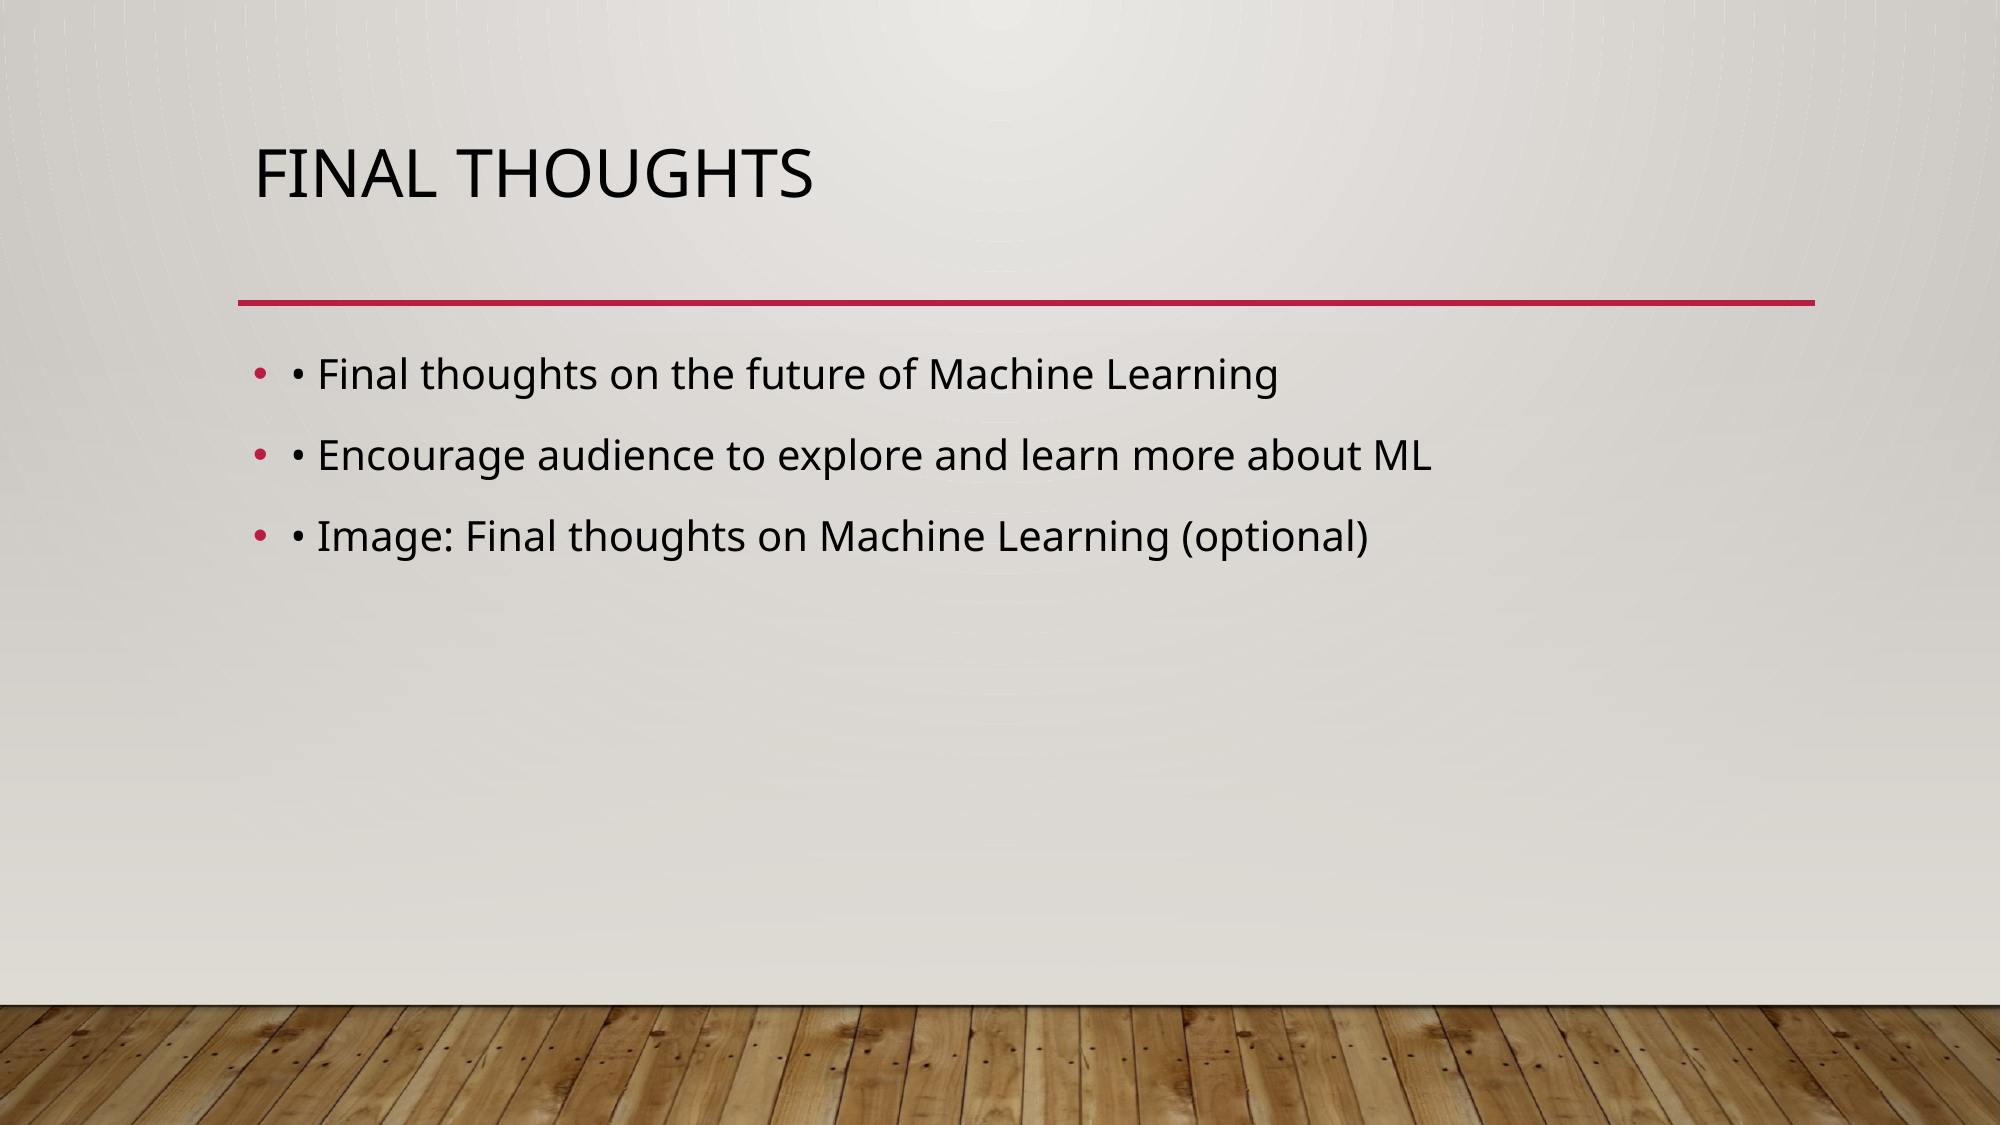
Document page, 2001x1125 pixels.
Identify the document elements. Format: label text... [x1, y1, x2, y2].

picture [0, 1005, 2000, 1125]
title Final Thoughts [238, 131, 1814, 305]
list • Final thoughts on the future of Machine Learning • Encourage audience to explore and learn more about ML • Image: Final thoughts on Machine Learning (optional) [238, 330, 1814, 897]
